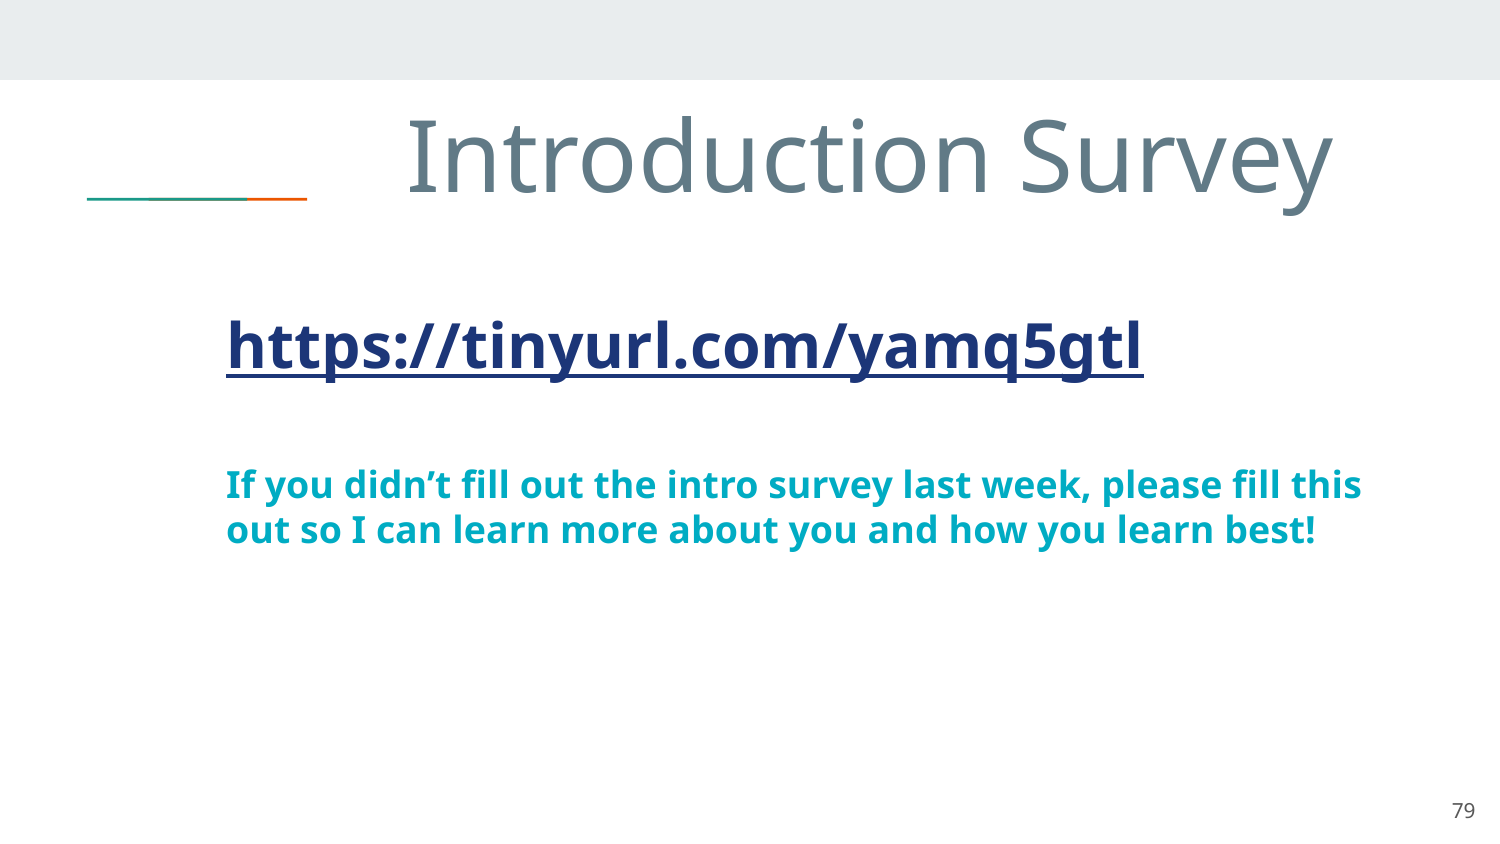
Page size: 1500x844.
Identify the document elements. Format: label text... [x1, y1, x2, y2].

title Introduction Survey [391, 77, 1500, 183]
list https://tinyurl.com/yamq5gtl If you didn’t fill out the intro survey last week, please fill this out so I can learn more about you and how you learn best! [211, 291, 1447, 749]
slide_number 79 [1400, 779, 1491, 844]
